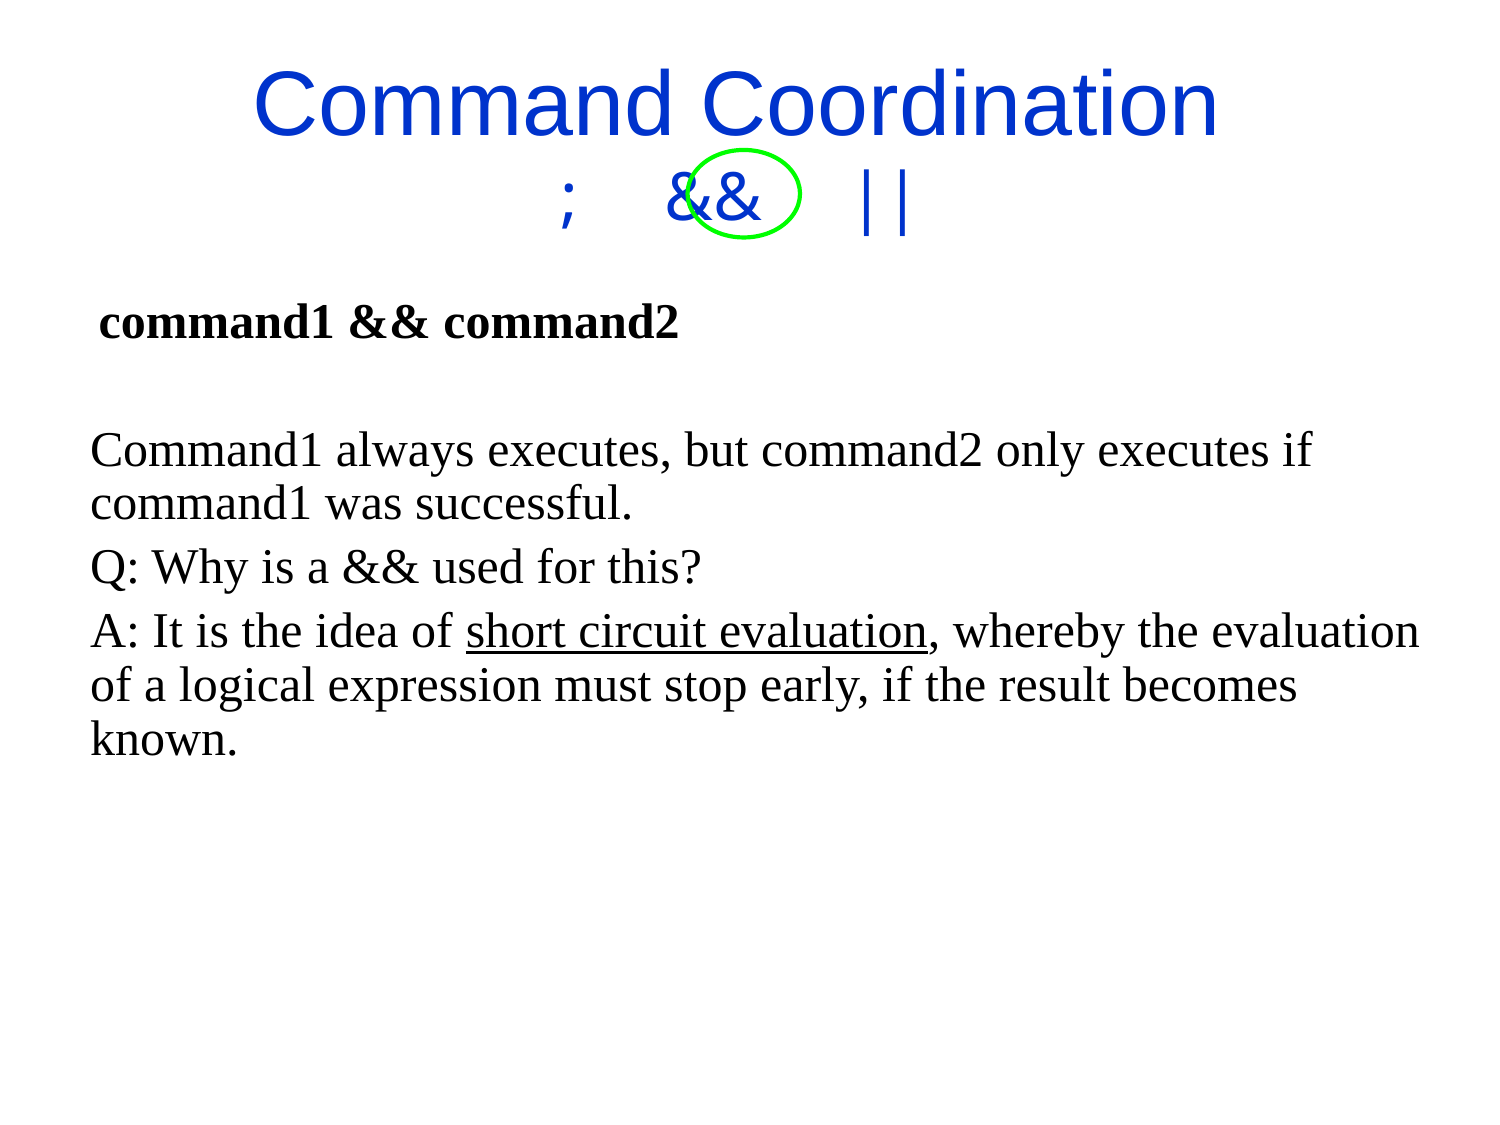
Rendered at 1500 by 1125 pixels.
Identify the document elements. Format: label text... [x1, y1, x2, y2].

text_box [685, 147, 803, 240]
list command1 && command2 Command1 always executes, but command2 only executes if command1 was successful. Q: Why is a && used for this? A: It is the idea of short circuit evaluation, whereby the evaluation of a logical expression must stop early, if the result becomes known. [74, 287, 1463, 1013]
title Command Coordination ; && || [74, 44, 1426, 233]
